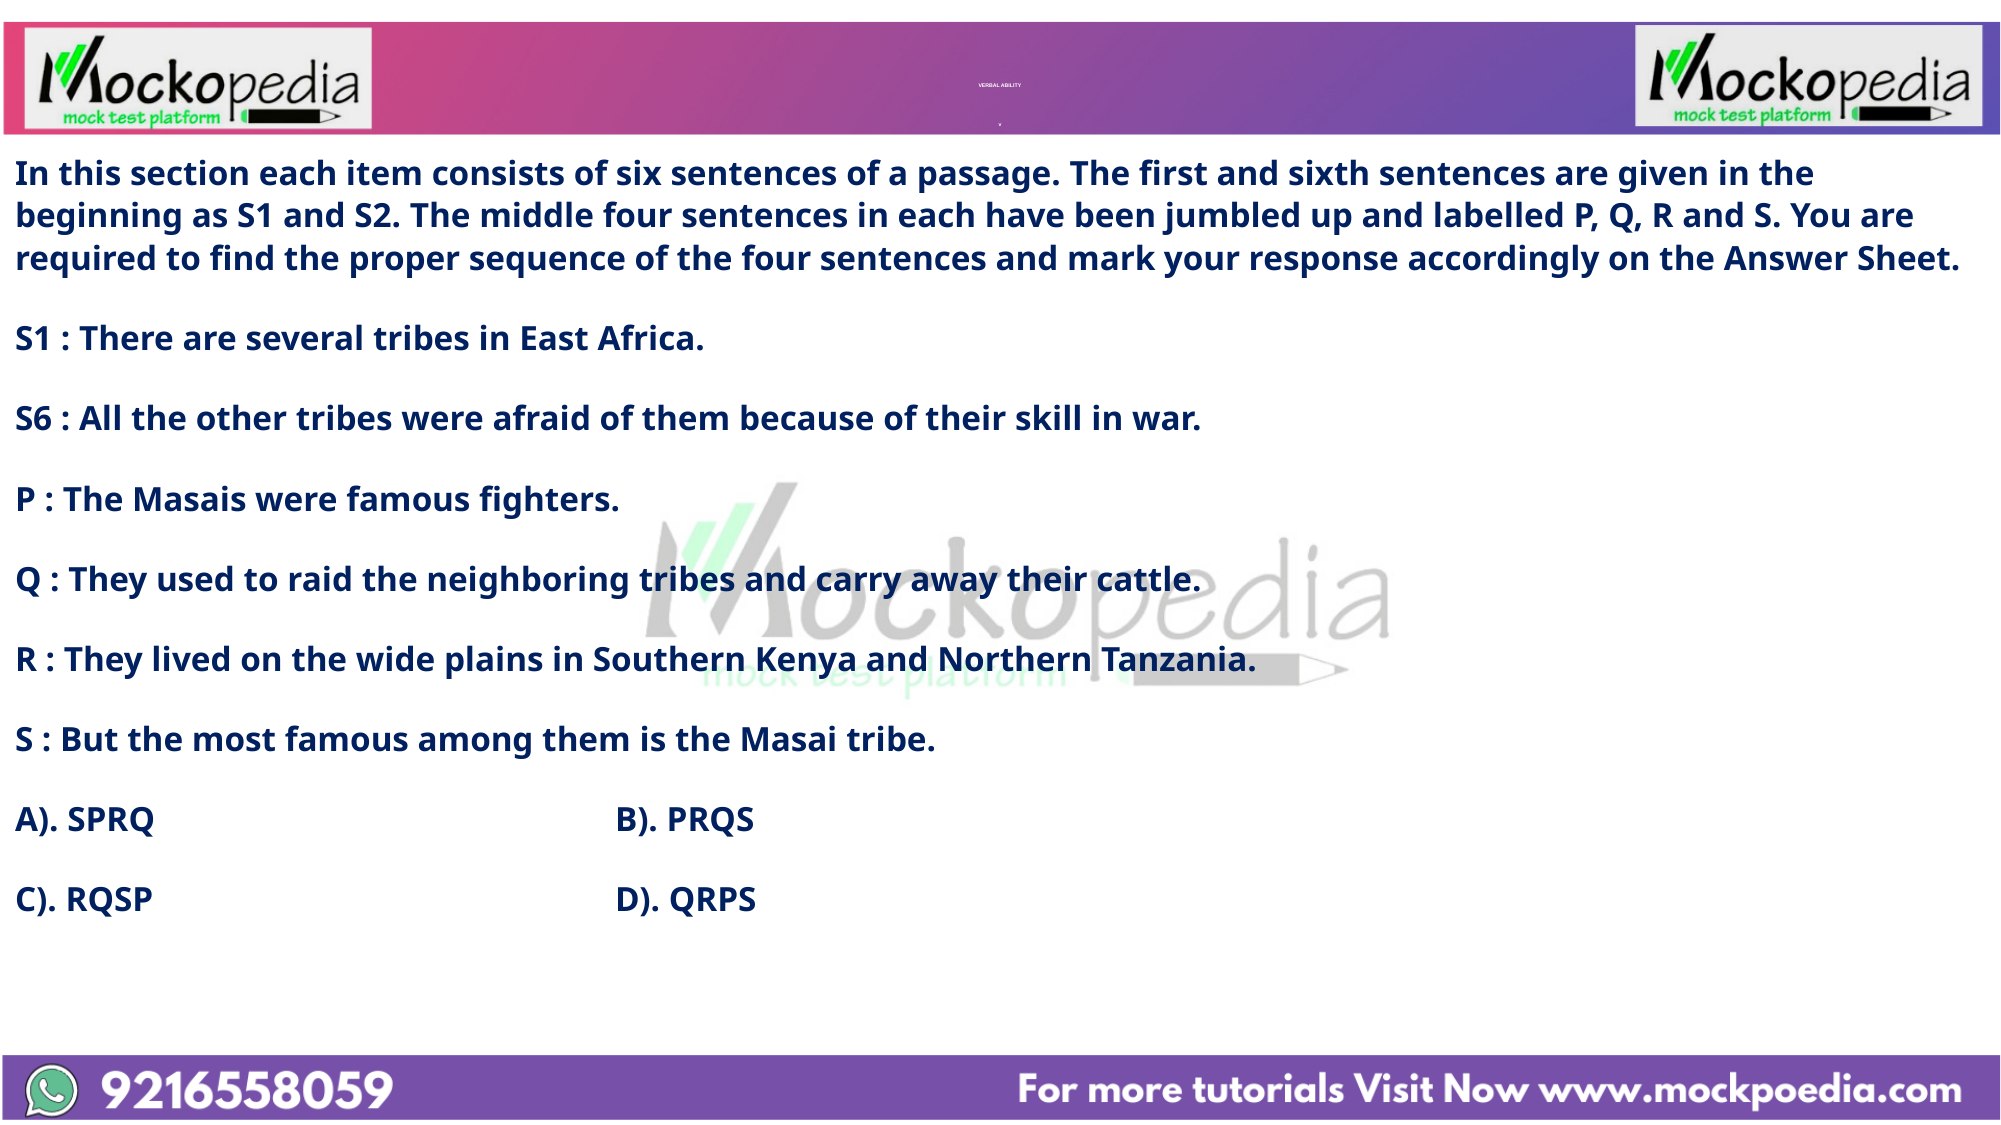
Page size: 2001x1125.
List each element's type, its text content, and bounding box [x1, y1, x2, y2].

title VERBAL ABILITY v [41, 31, 1959, 141]
picture [0, 0, 2001, 1125]
list In this section each item consists of six sentences of a passage. The first and sixth sentences are given in the beginning as S1 and S2. The middle four sentences in each have been jumbled up and labelled P, Q, R and S. You are required to find the proper sequence of the four sentences and mark your response accordingly on the Answer Sheet. S1 : There are several tribes in East Africa. S6 : All the other tribes were afraid of them because of their skill in war. P : The Masais were famous fighters. Q : They used to raid the neighboring tribes and carry away their cattle. R : They lived on the wide plains in Southern Kenya and Northern Tanzania. S : But the most famous among them is the Masai tribe. A). SPRQ B). PRQS C). RQSP D). QRPS [0, 141, 2000, 1057]
